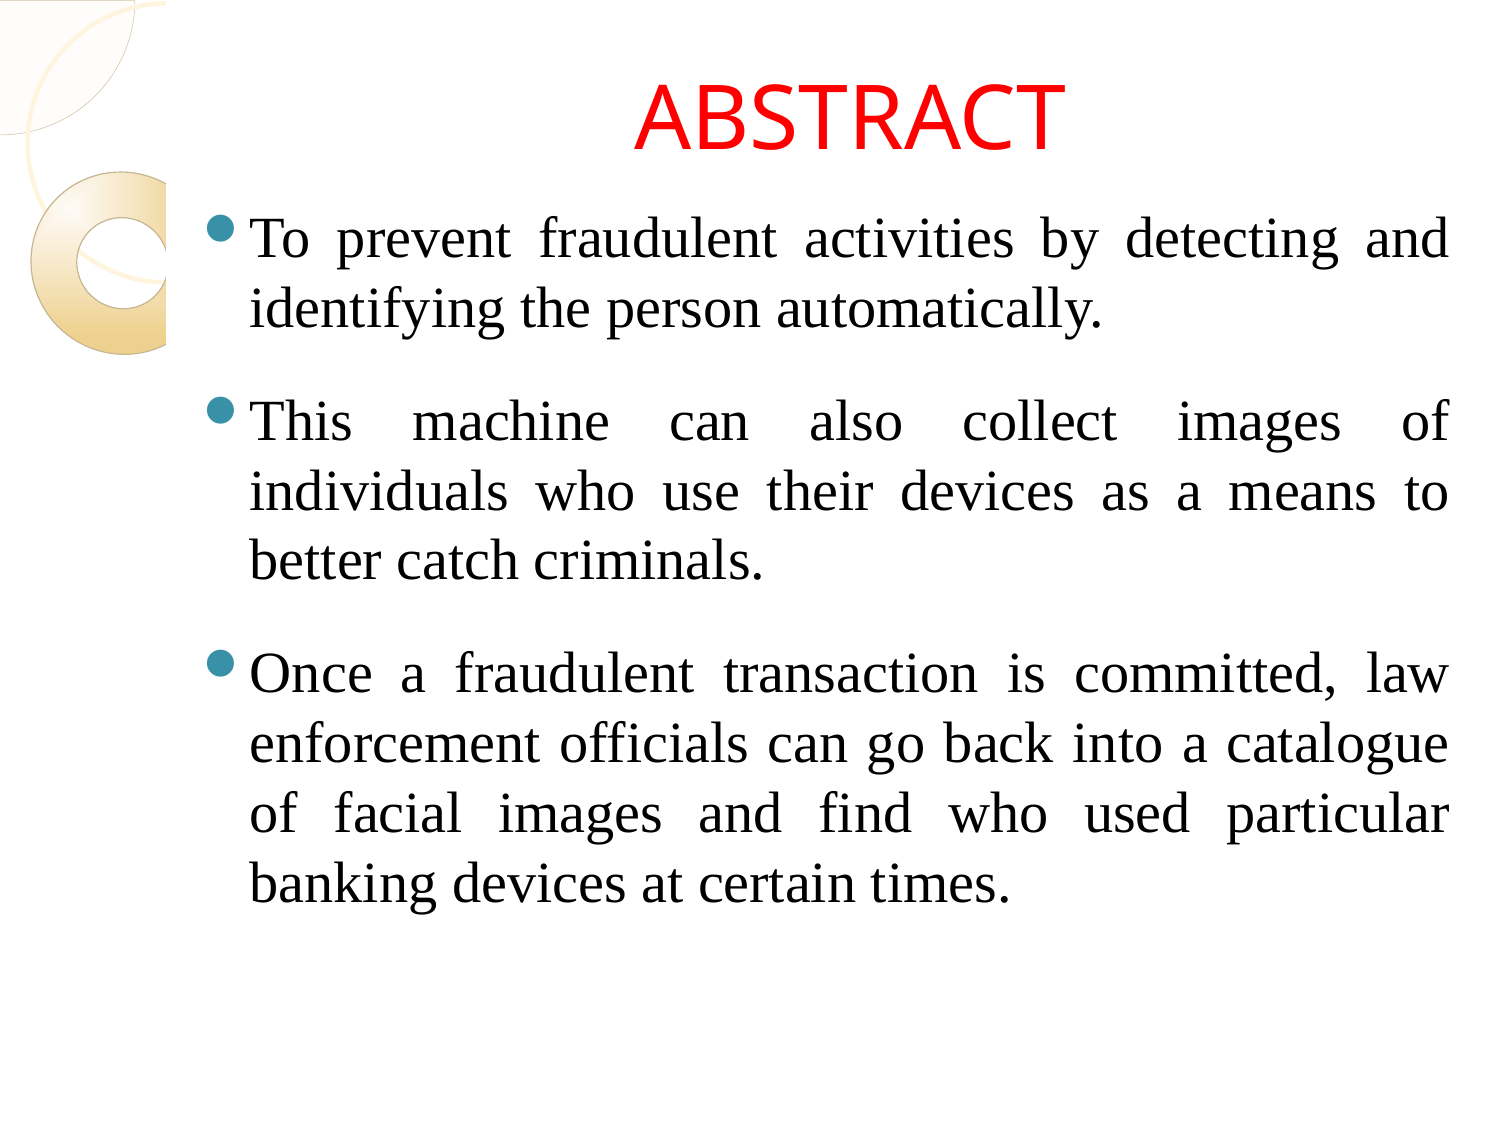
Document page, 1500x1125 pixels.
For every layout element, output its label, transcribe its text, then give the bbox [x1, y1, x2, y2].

text_box To prevent fraudulent activities by detecting and identifying the person automatically. This machine can also collect images of individuals who use their devices as a means to better catch criminals. Once a fraudulent transaction is committed, law enforcement officials can go back into a catalogue of facial images and find who used particular banking devices at certain times. [174, 184, 1466, 1125]
title ABSTRACT [235, 45, 1466, 184]
